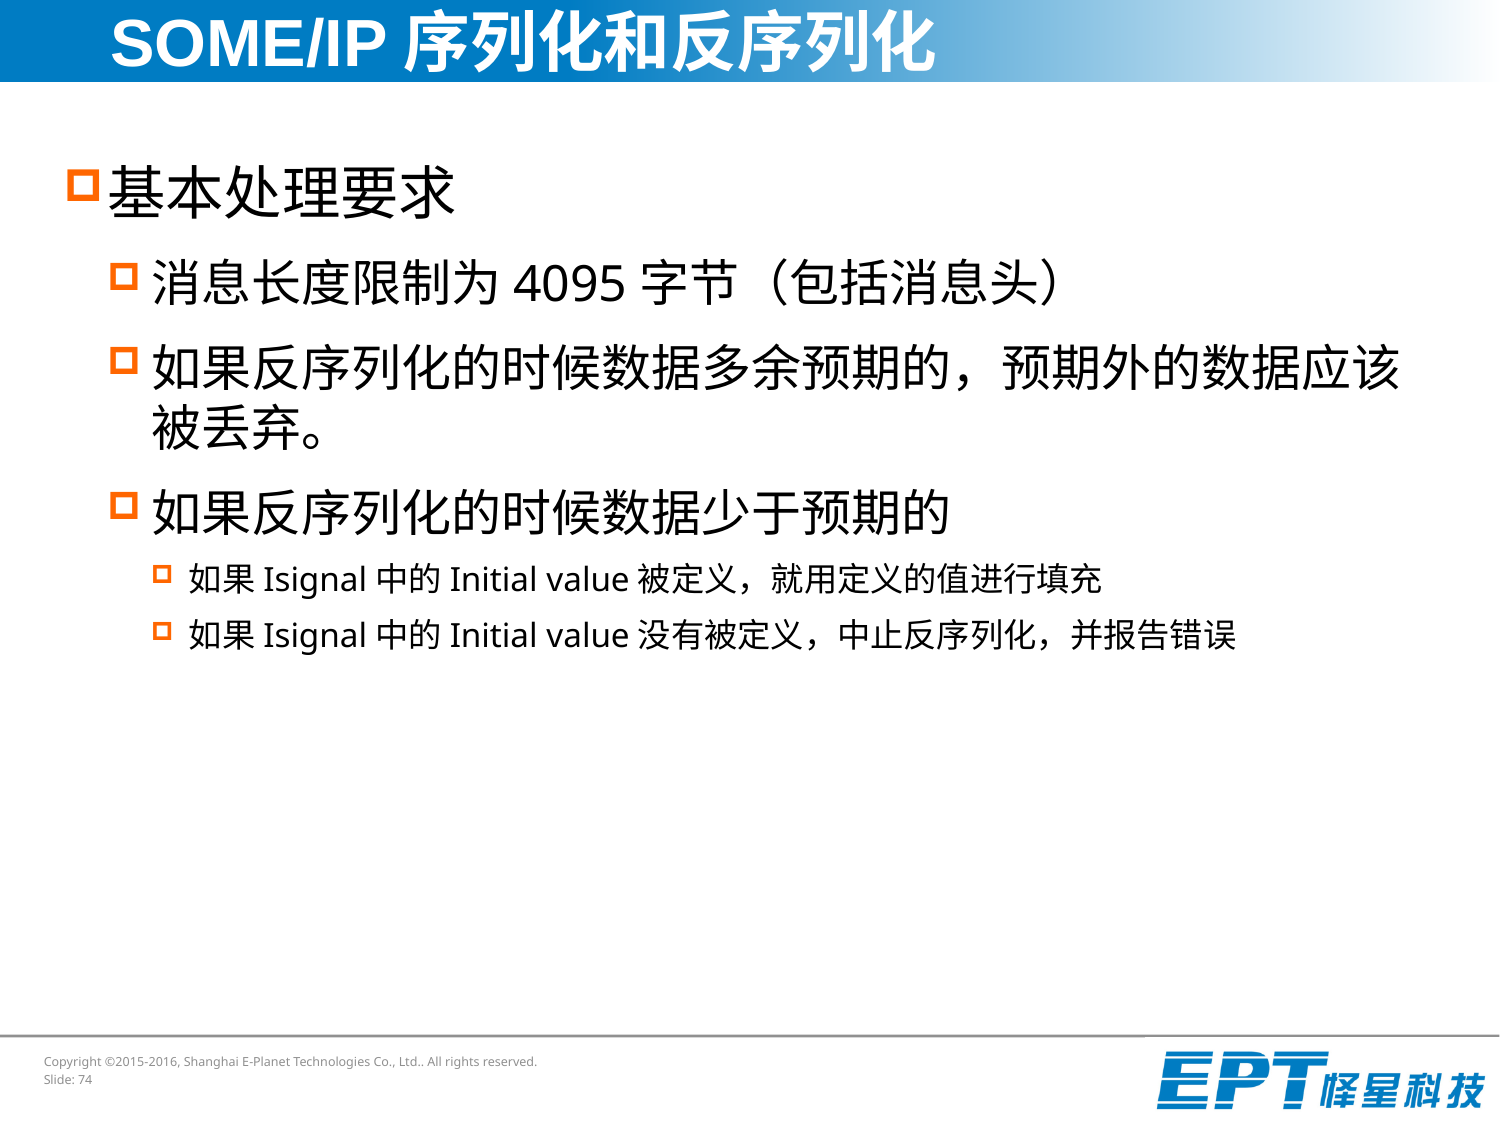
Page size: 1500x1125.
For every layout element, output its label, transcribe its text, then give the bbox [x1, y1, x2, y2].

picture [1145, 1037, 1500, 1125]
title SOME/IP序列化和反序列化 [91, 0, 1287, 80]
list 基本处理要求 消息长度限制为4095字节（包括消息头） 如果反序列化的时候数据多余预期的，预期外的数据应该被丢弃。 如果反序列化的时候数据少于预期的 如果Isignal中的Initial value被定义，就用定义的值进行填充 如果Isignal中的Initial value没有被定义，中止反序列化，并报告错误 [63, 148, 1451, 917]
